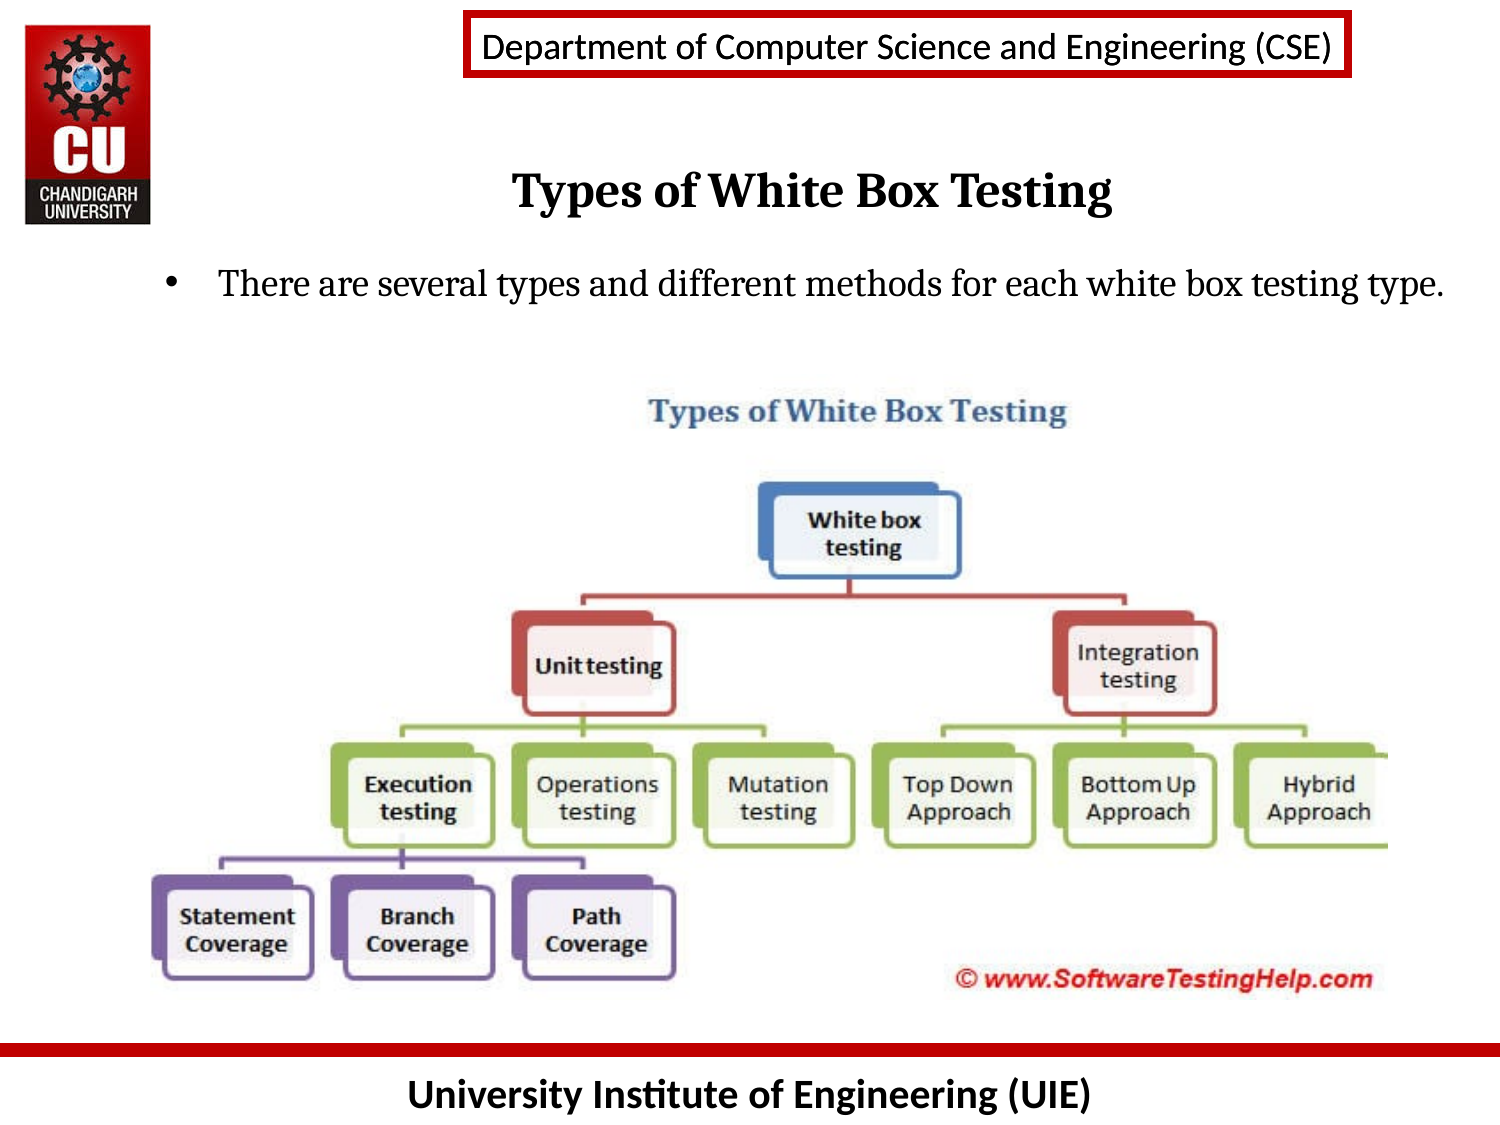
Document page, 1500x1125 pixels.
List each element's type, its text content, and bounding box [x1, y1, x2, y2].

title Types of White Box Testing [162, 125, 1463, 249]
picture [149, 374, 1388, 1001]
list There are several types and different methods for each white box testing type. [150, 249, 1463, 1038]
picture [24, 24, 151, 225]
